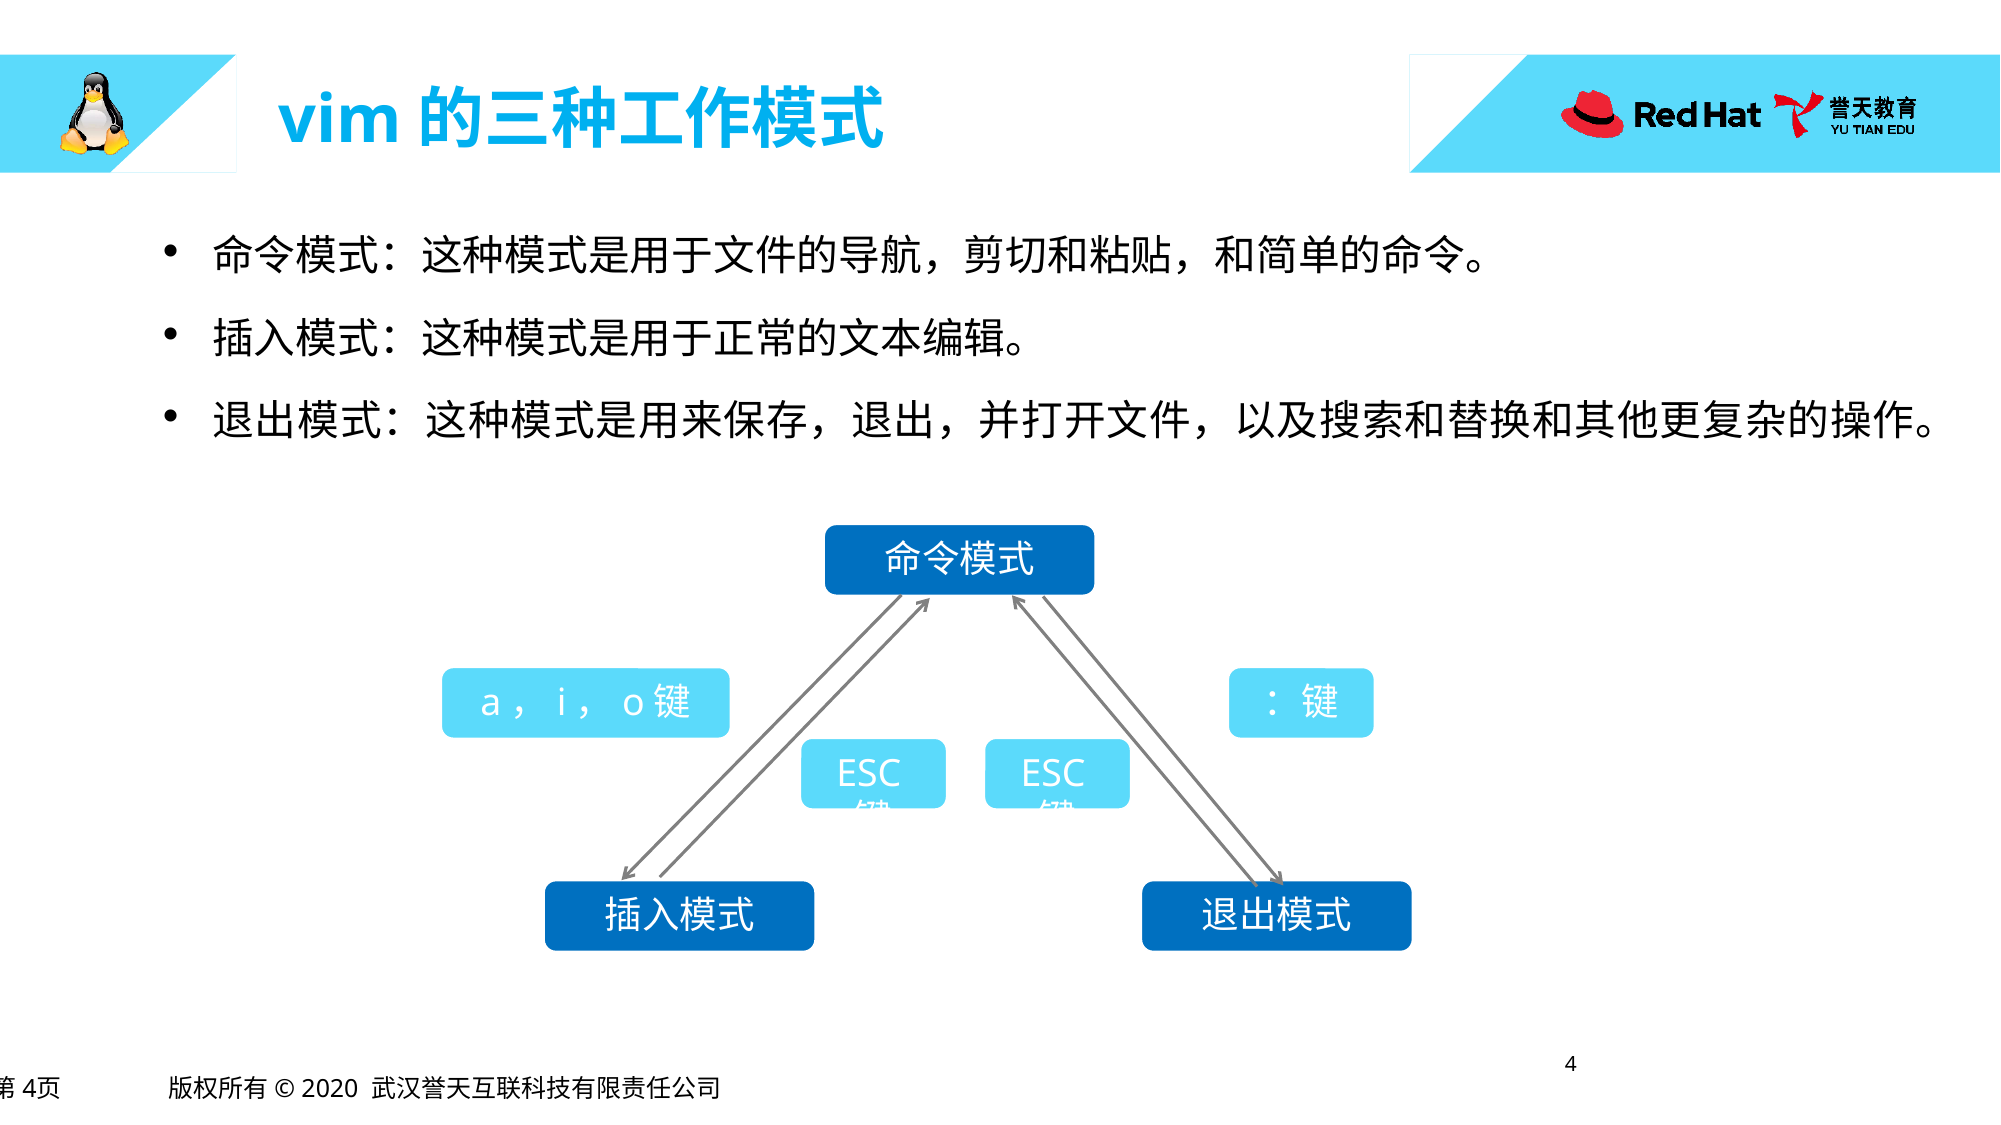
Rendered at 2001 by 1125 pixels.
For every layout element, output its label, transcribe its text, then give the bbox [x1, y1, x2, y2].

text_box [441, 524, 1413, 952]
picture [1875, 90, 1916, 138]
picture [60, 72, 129, 155]
title vim的三种工作模式 [261, 67, 1875, 173]
list 命令模式：这种模式是用于文件的导航，剪切和粘贴，和简单的命令。 插入模式：这种模式是用于正常的文本编辑。 退出模式：这种模式是用来保存，退出，并打开文件，以及搜索和替换和其他更复杂的操作。 [149, 202, 1930, 427]
slide_number 3 [1550, 1042, 2000, 1103]
